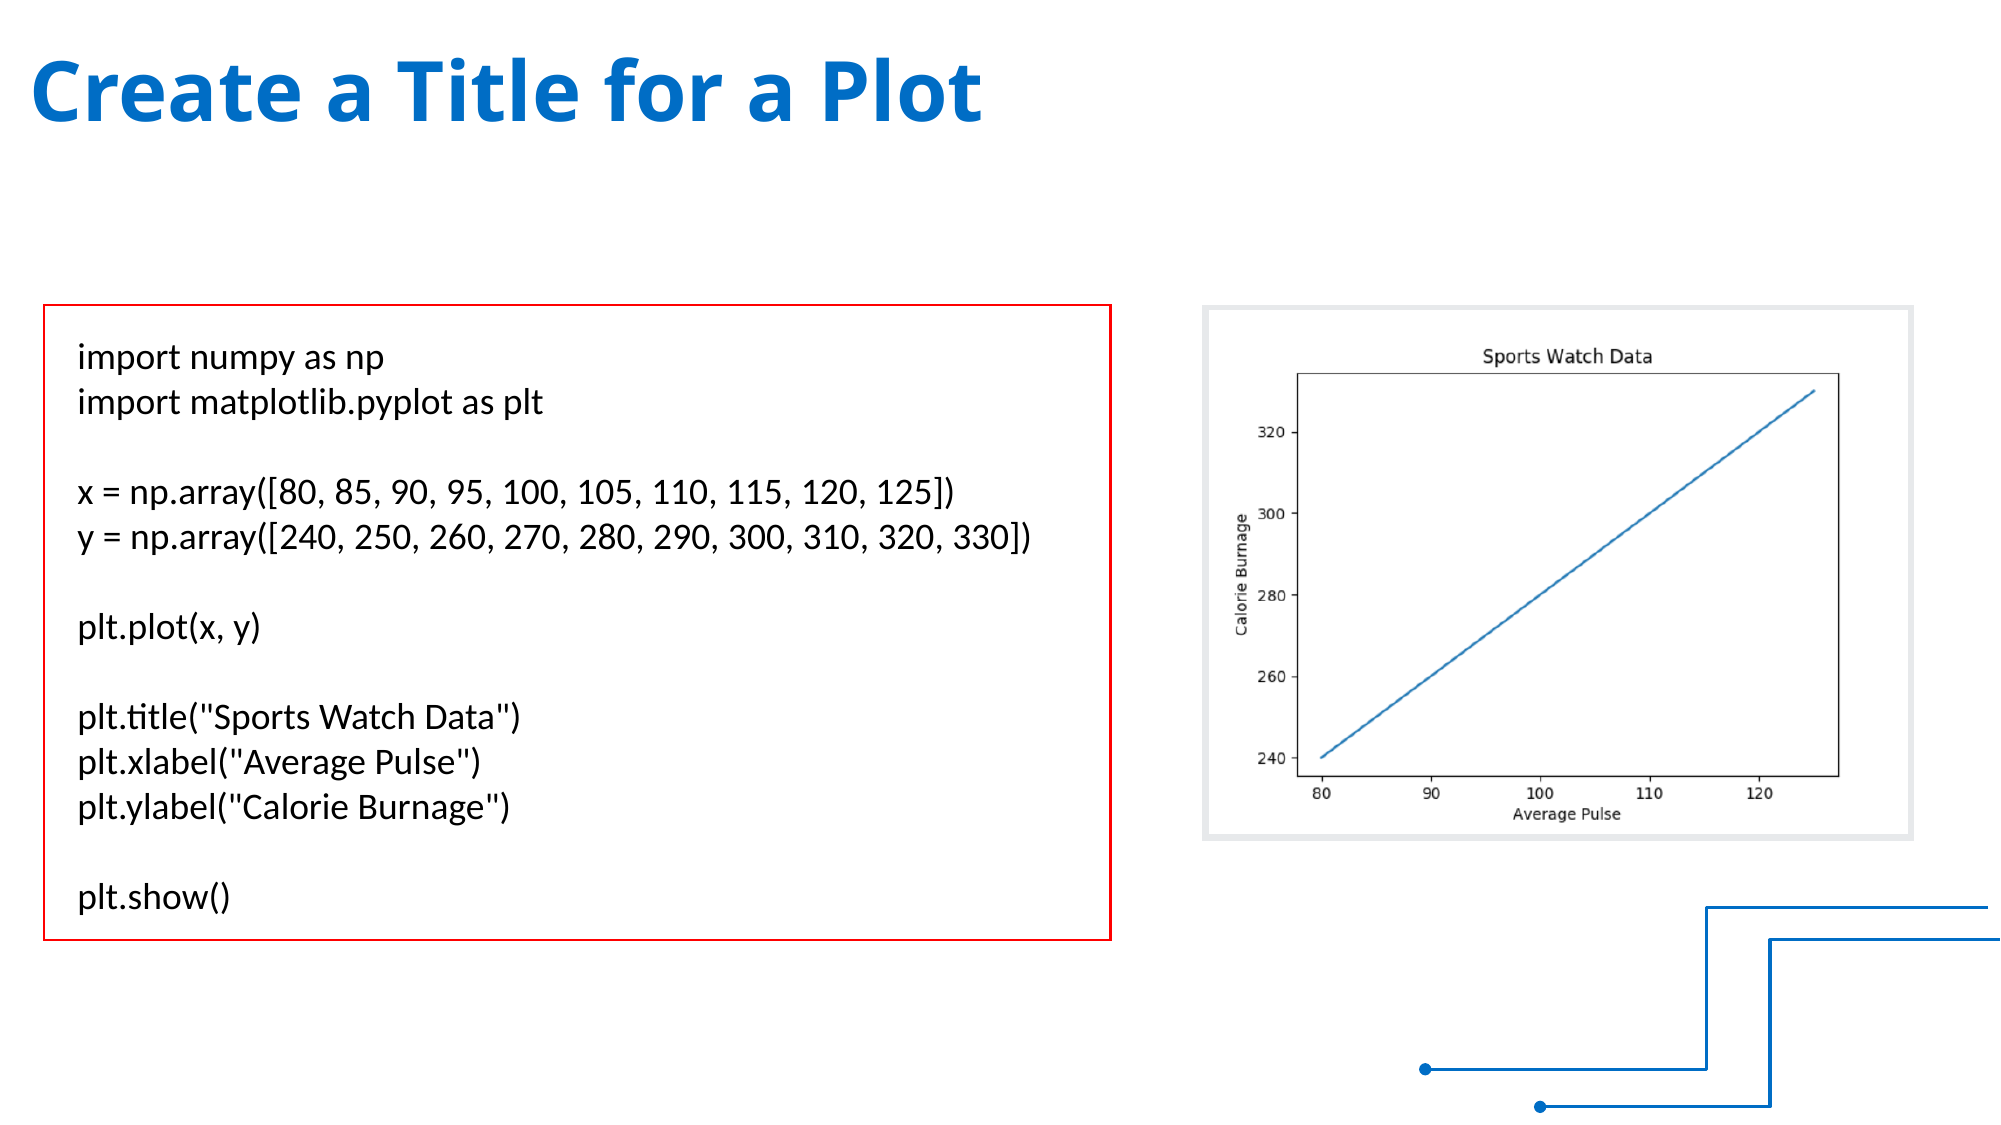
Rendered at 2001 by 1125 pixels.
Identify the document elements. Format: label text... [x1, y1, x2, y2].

picture [1202, 305, 1914, 842]
text_box Create a Title for a Plot [14, 30, 1652, 146]
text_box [1540, 939, 2000, 1107]
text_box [1425, 907, 1989, 1070]
text_box [43, 304, 1112, 941]
